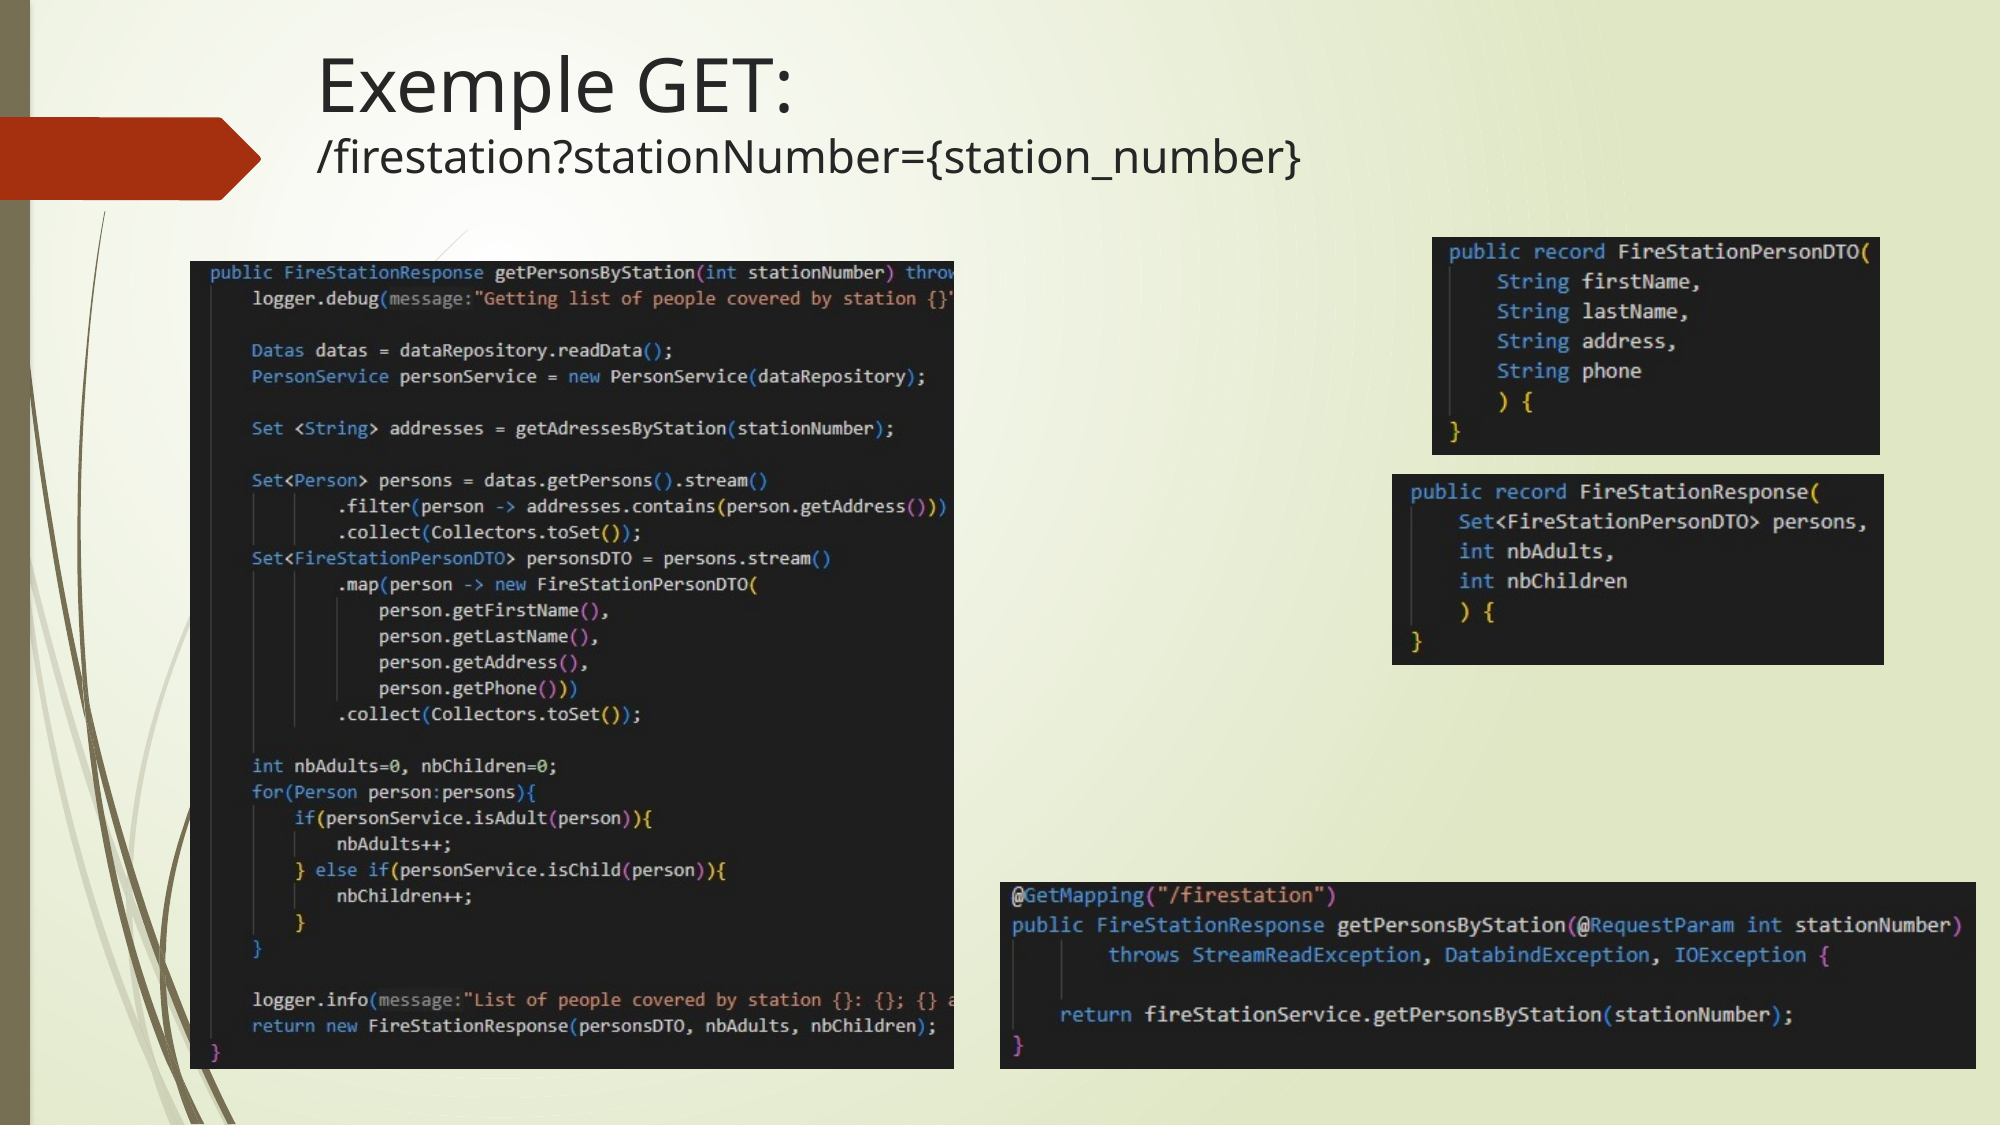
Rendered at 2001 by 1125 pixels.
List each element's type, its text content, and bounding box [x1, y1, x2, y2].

picture [1432, 237, 1880, 455]
title Exemple GET: /firestation?stationNumber={station_number} [301, 29, 1764, 208]
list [190, 260, 954, 1070]
picture [999, 882, 1976, 1070]
picture [1392, 474, 1884, 666]
